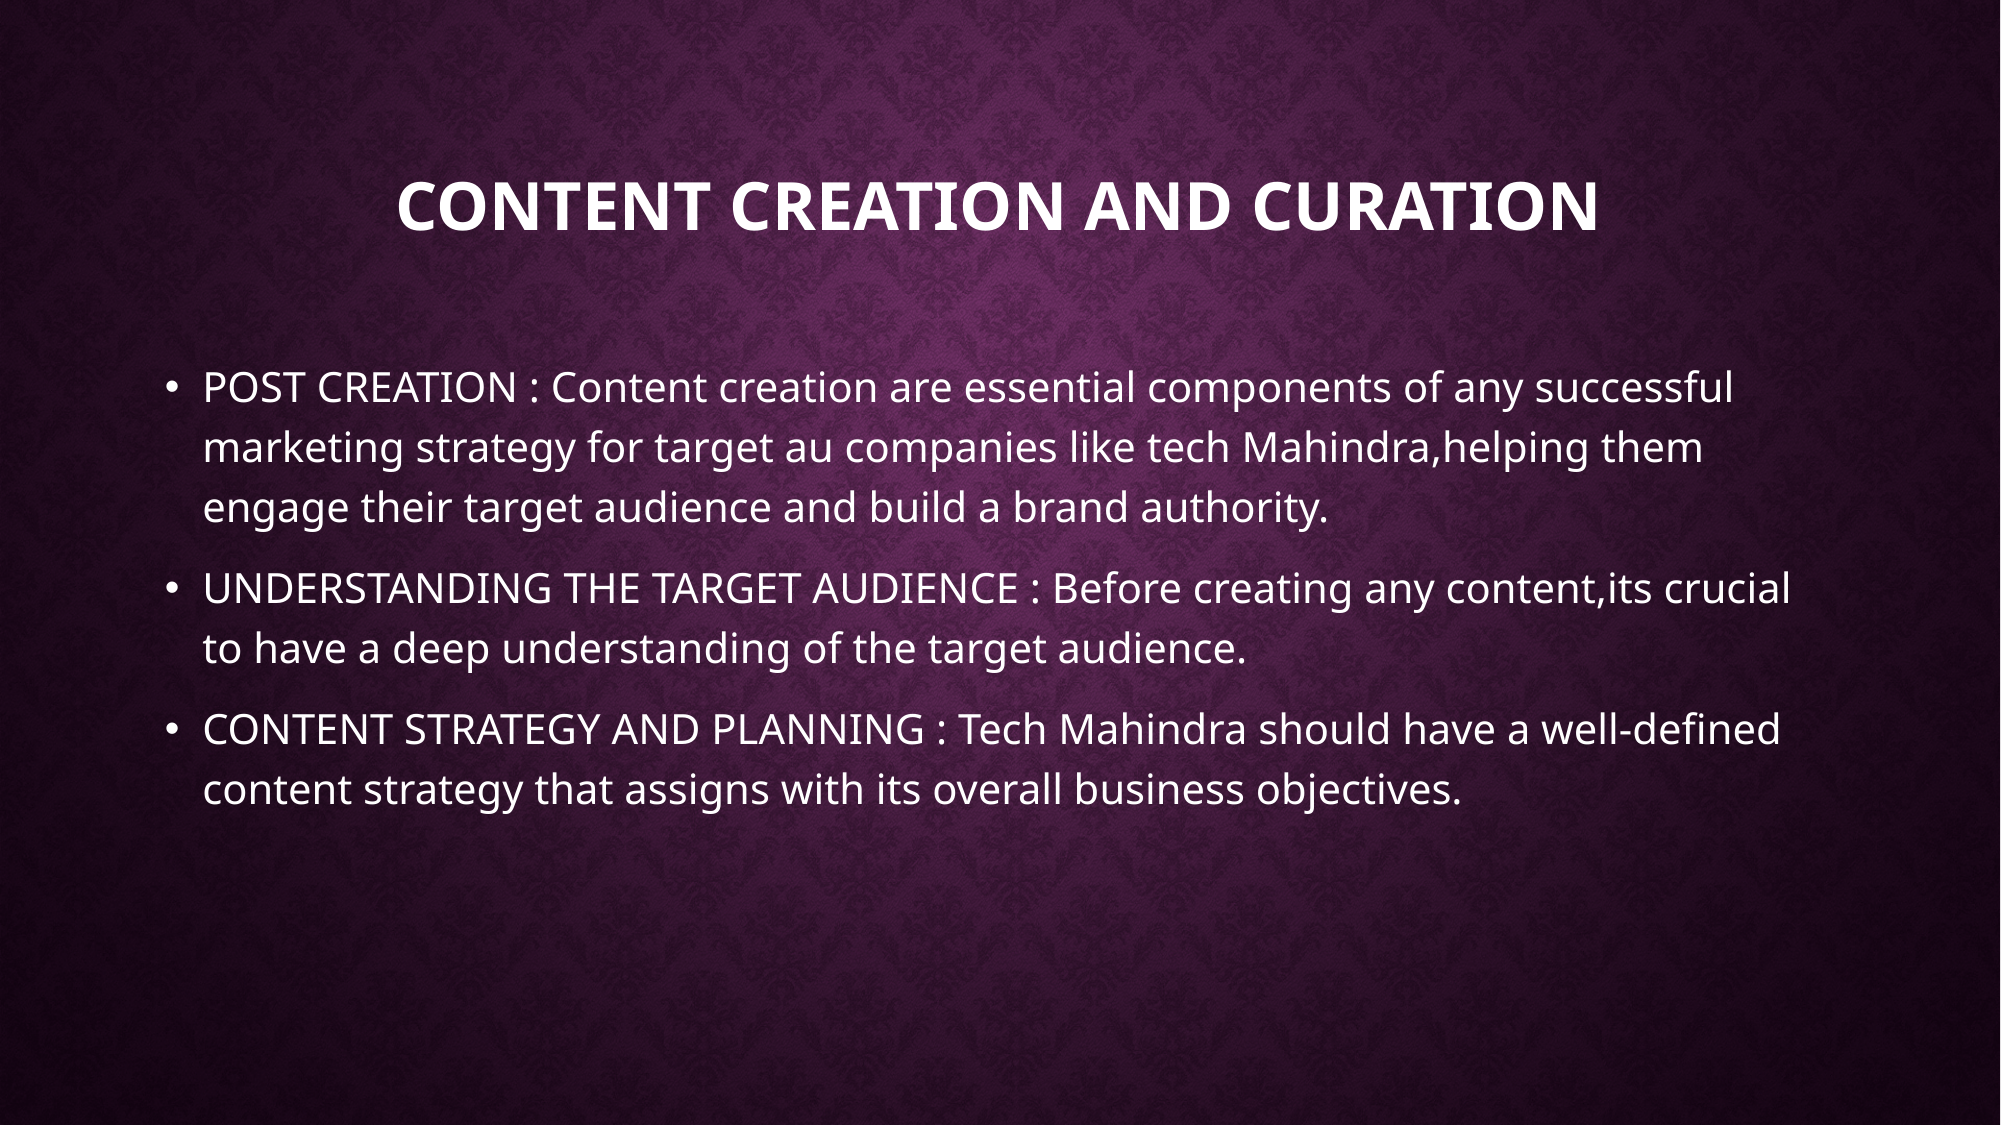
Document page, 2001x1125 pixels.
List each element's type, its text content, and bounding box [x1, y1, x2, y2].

title Content creation and curation [149, 99, 1849, 318]
list POST CREATION : Content creation are essential components of any successful marketing strategy for target au companies like tech Mahindra,helping them engage their target audience and build a brand authority. UNDERSTANDING THE TARGET AUDIENCE : Before creating any content,its crucial to have a deep understanding of the target audience. CONTENT STRATEGY AND PLANNING : Tech Mahindra should have a well-defined content strategy that assigns with its overall business objectives. [149, 343, 1849, 950]
